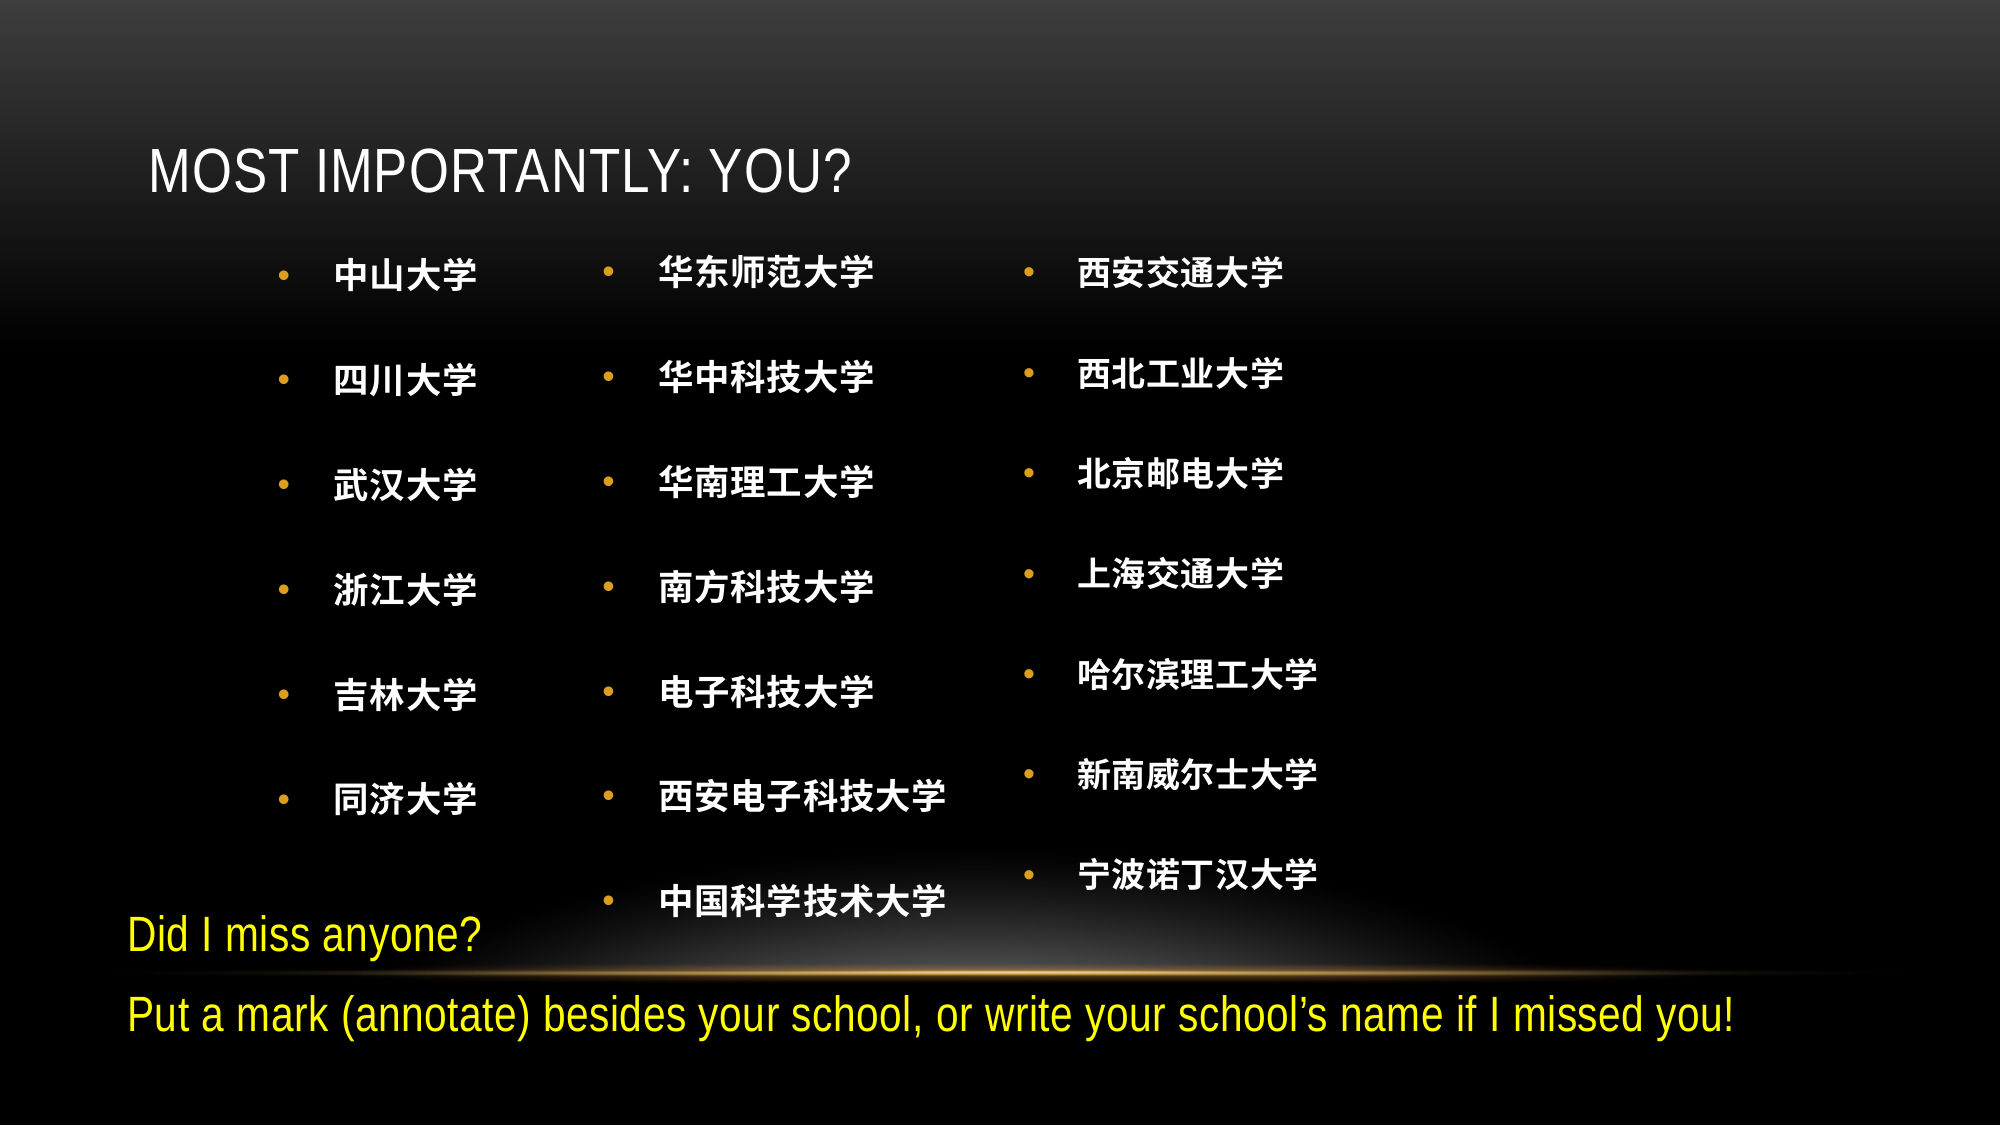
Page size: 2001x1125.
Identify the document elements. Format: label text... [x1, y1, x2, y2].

list 中山大学 四川大学 武汉大学 浙江大学 吉林大学 同济大学 [262, 246, 587, 894]
text_box Did I miss anyone? Put a mark (annotate) besides your school, or write your school’s name if I missed you! [112, 894, 1813, 1082]
text_box 华东师范大学 华中科技大学 华南理工大学 南方科技大学 电子科技大学 西安电子科技大学 中国科学技术大学 [587, 242, 1013, 894]
title Most Importantly: You? [133, 24, 1867, 213]
text_box 西安交通大学 西北工业大学 北京邮电大学 上海交通大学 哈尔滨理工大学 新南威尔士大学 宁波诺丁汉大学 [1008, 244, 1483, 894]
picture [0, 0, 2000, 1125]
